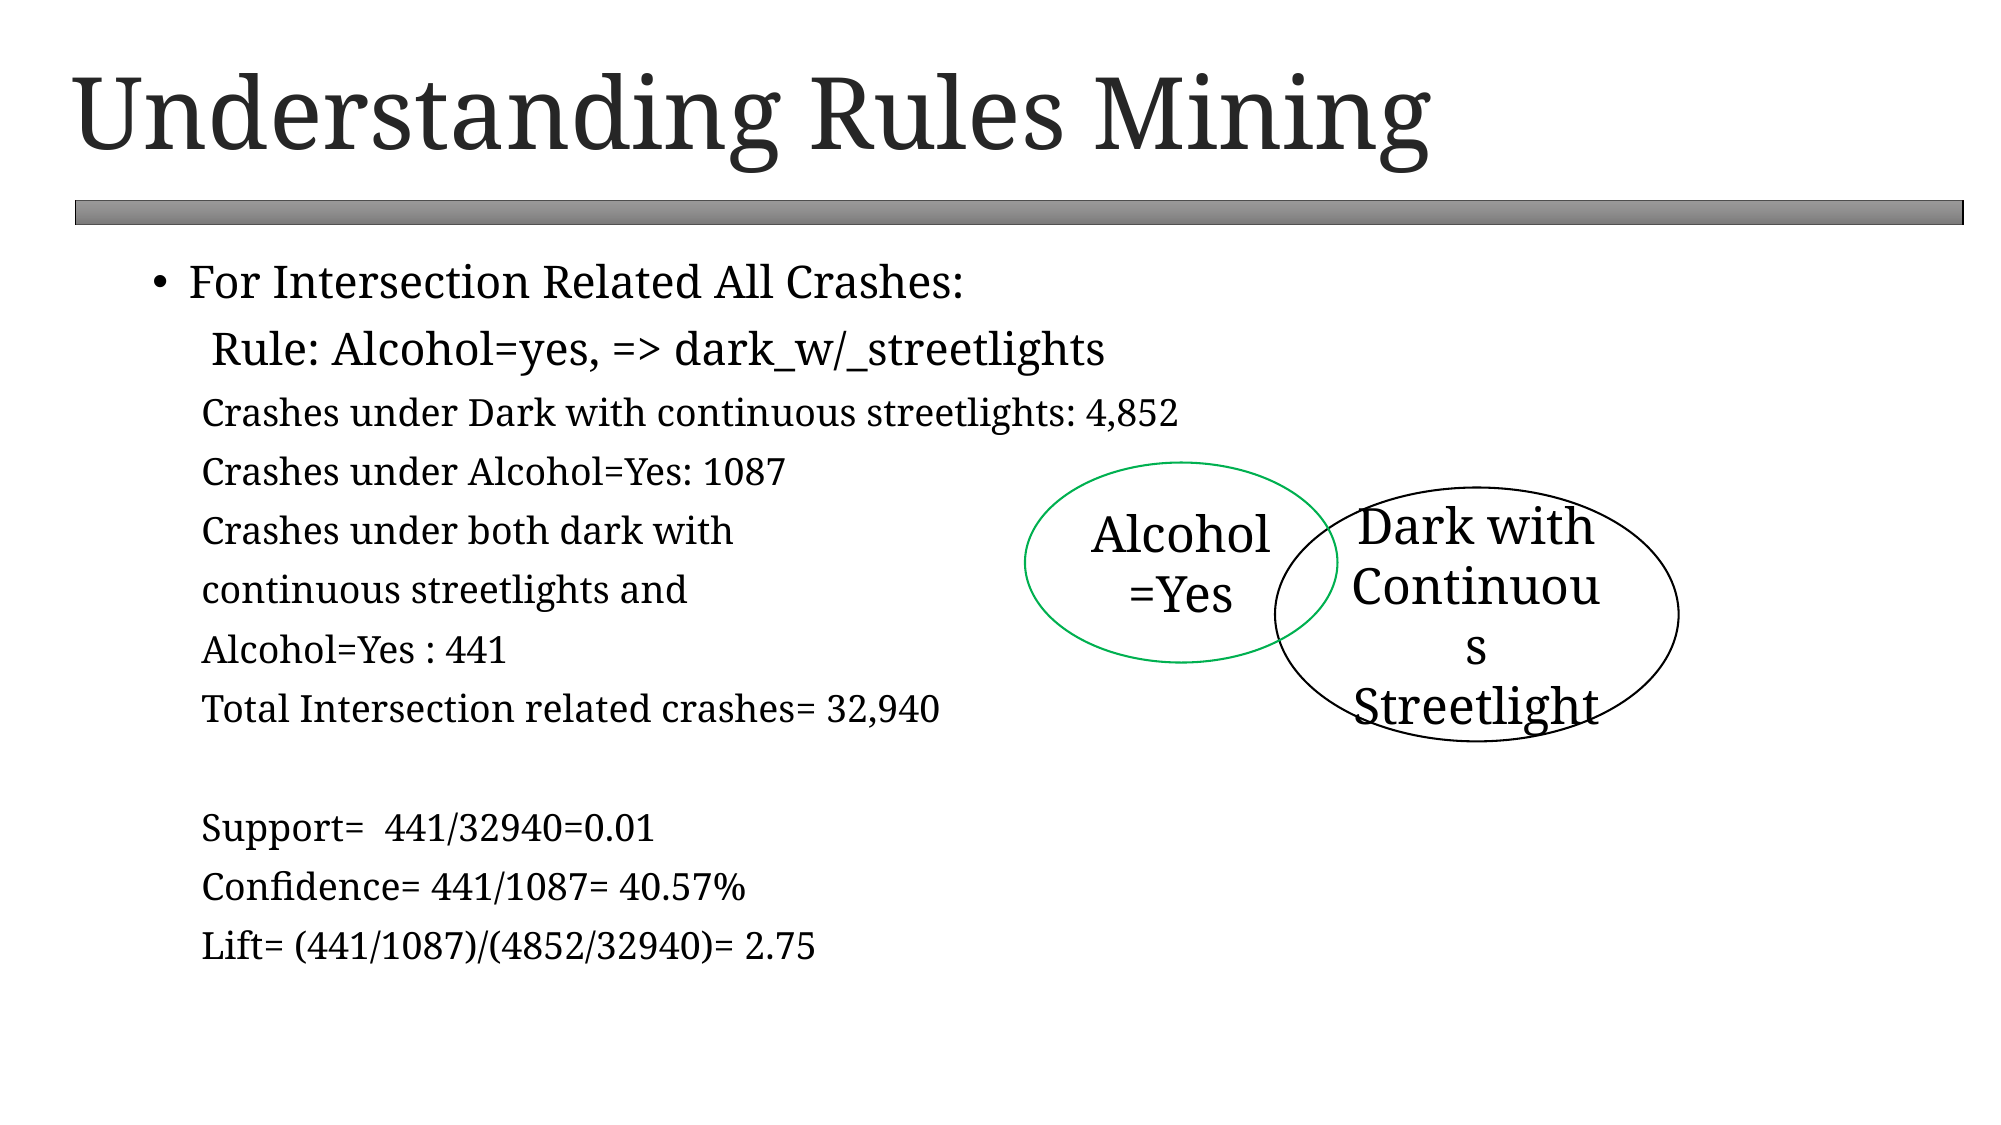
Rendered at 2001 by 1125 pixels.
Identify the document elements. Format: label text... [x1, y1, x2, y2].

text_box Understanding Rules Mining [56, 53, 1905, 181]
text_box Dark with Continuous Streetlight [1279, 486, 1680, 743]
list For Intersection Related All Crashes: Rule: Alcohol=yes, => dark_w/_streetlights Crashes under Dark with continuous streetlights: 4,852 Crashes under Alcohol=Yes: 1087 Crashes under both dark with continuous streetlights and Alcohol=Yes : 441 Total Intersection related crashes= 32,940 Support= 441/32940=0.01 Confidence= 441/1087= 40.57% Lift= (441/1087)/(4852/32940)= 2.75 [137, 251, 1488, 977]
text_box Alcohol=Yes [1023, 461, 1339, 664]
picture [75, 200, 1964, 225]
